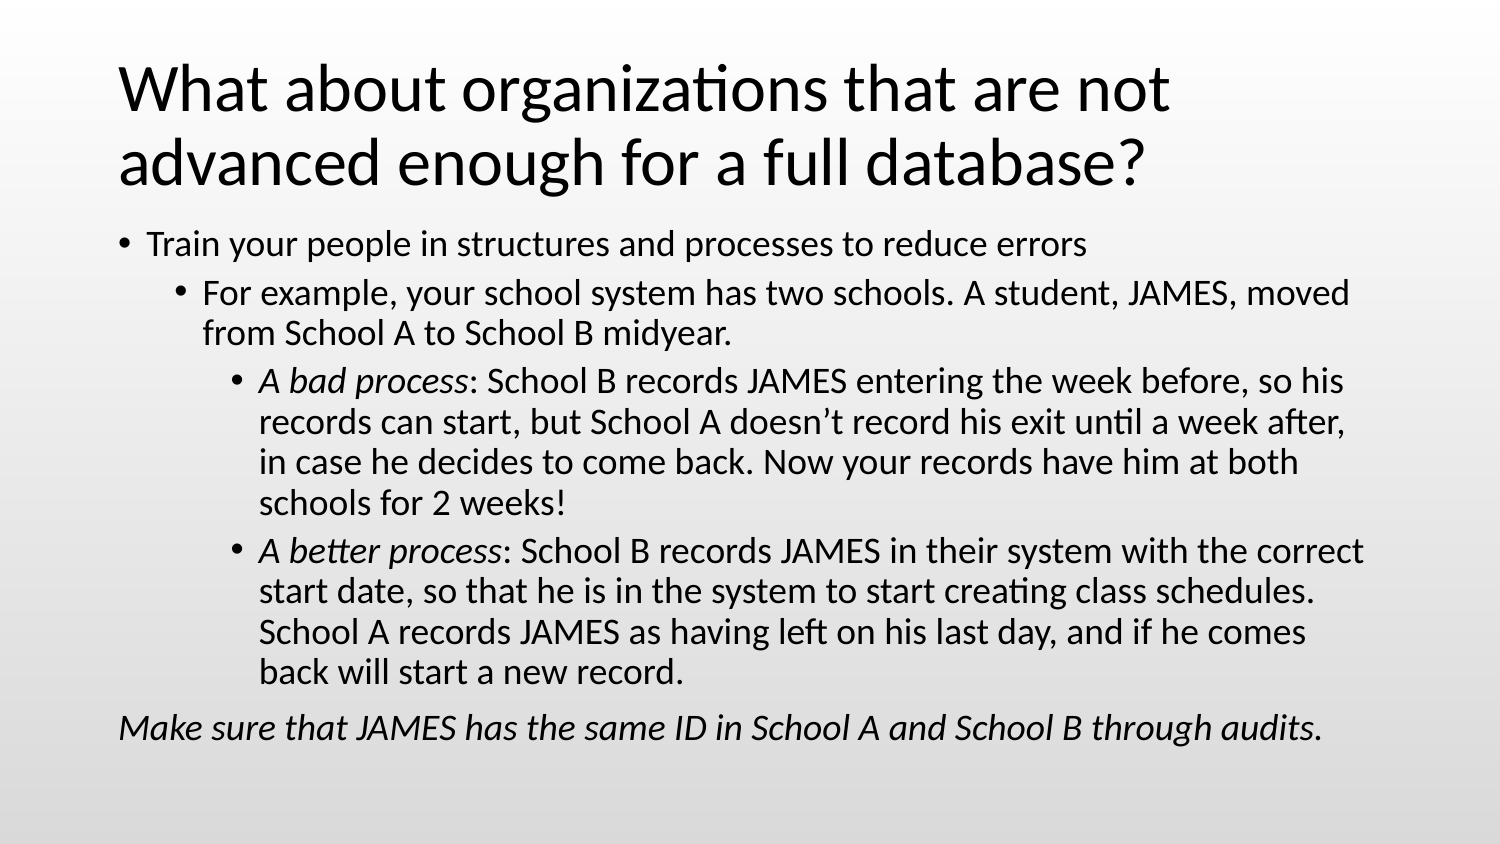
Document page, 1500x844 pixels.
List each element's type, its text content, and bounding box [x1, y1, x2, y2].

title What about organizations that are not advanced enough for a full database? [103, 44, 1397, 208]
list Train your people in structures and processes to reduce errors For example, your school system has two schools. A student, JAMES, moved from School A to School B midyear. A bad process: School B records JAMES entering the week before, so his records can start, but School A doesn’t record his exit until a week after, in case he decides to come back. Now your records have him at both schools for 2 weeks! A better process: School B records JAMES in their system with the correct start date, so that he is in the system to start creating class schedules. School A records JAMES as having left on his last day, and if he comes back will start a new record. Make sure that JAMES has the same ID in School A and School B through audits. [103, 216, 1397, 753]
